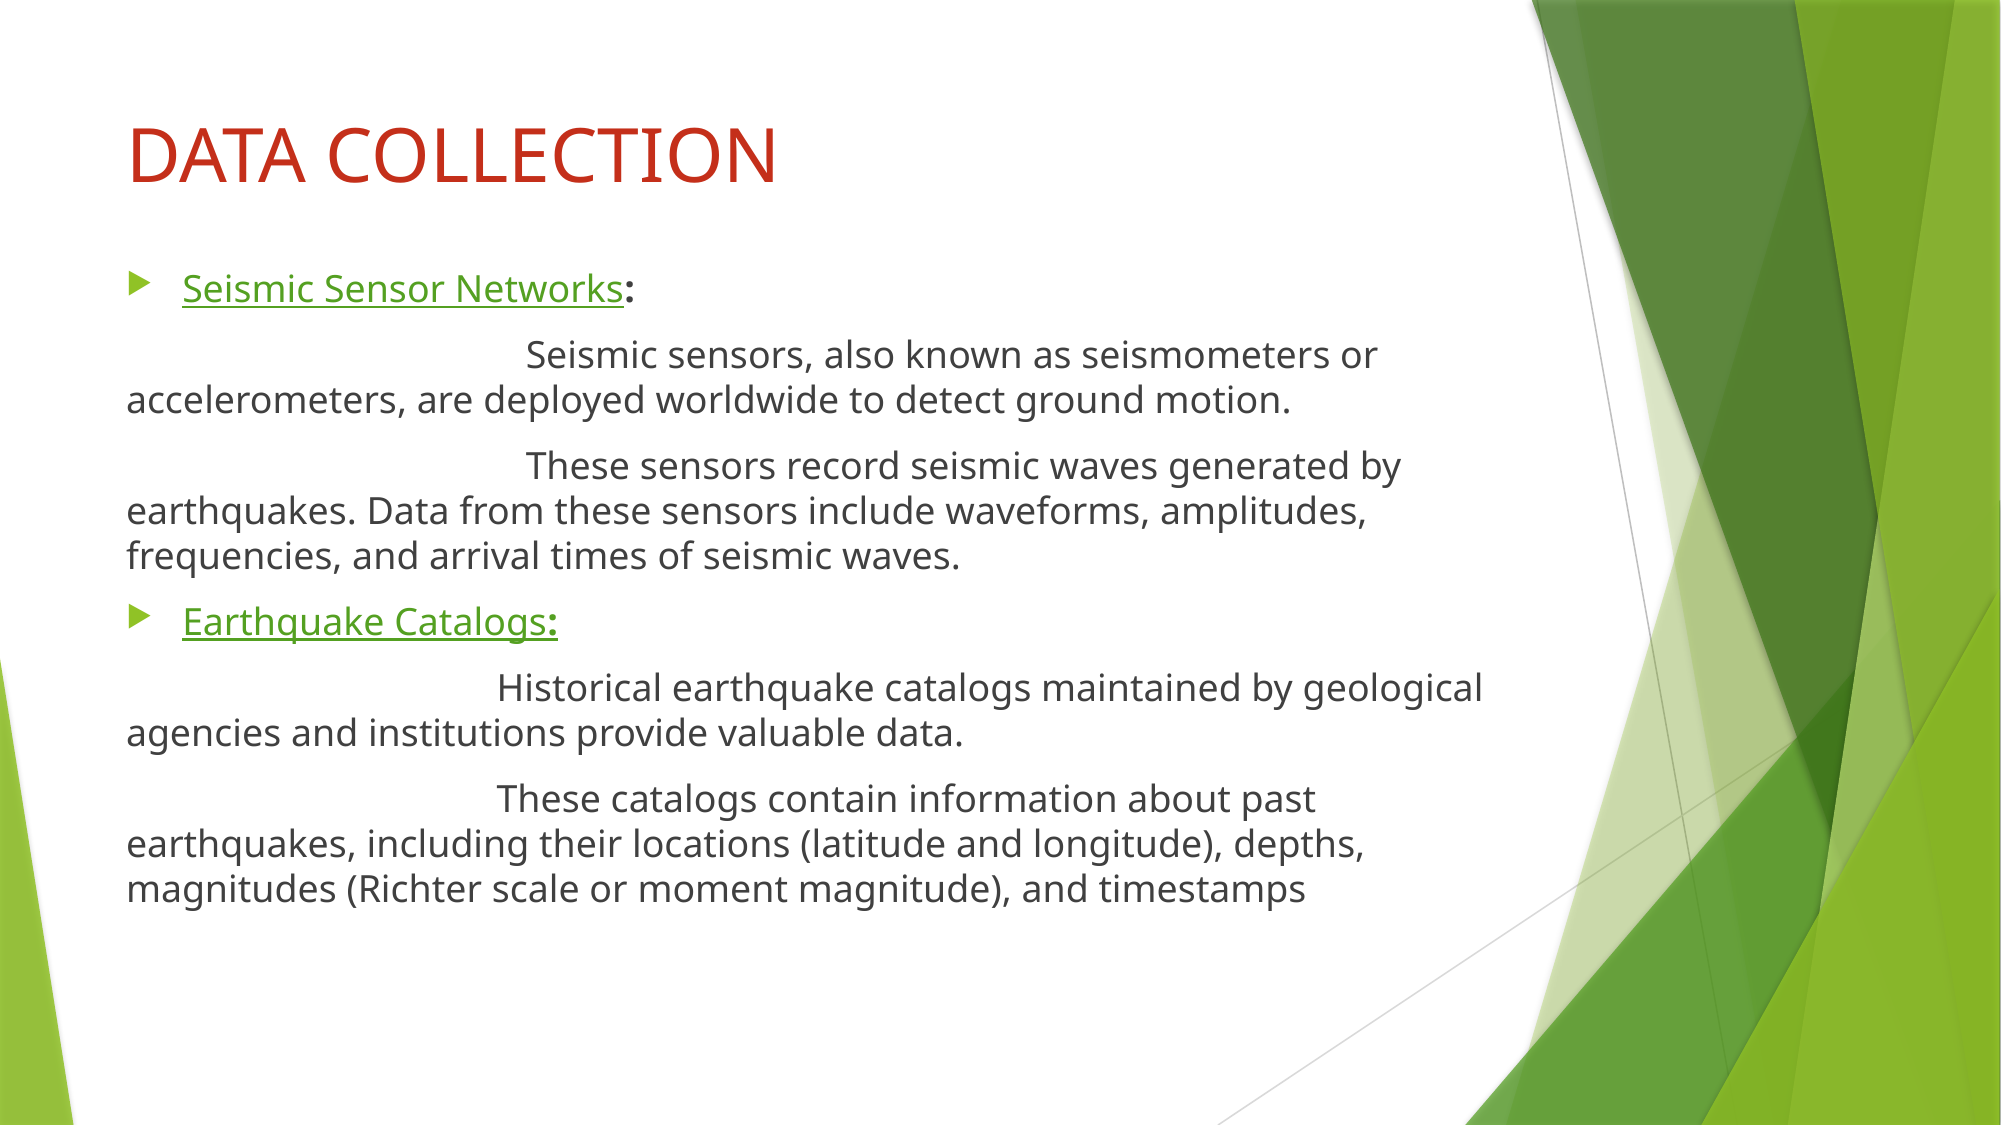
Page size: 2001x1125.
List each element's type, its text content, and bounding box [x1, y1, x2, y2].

title DATA COLLECTION [111, 99, 1522, 212]
list Seismic Sensor Networks: Seismic sensors, also known as seismometers or accelerometers, are deployed worldwide to detect ground motion. These sensors record seismic waves generated by earthquakes. Data from these sensors include waveforms, amplitudes, frequencies, and arrival times of seismic waves. Earthquake Catalogs: Historical earthquake catalogs maintained by geological agencies and institutions provide valuable data. These catalogs contain information about past earthquakes, including their locations (latitude and longitude), depths, magnitudes (Richter scale or moment magnitude), and timestamps [111, 257, 1522, 992]
